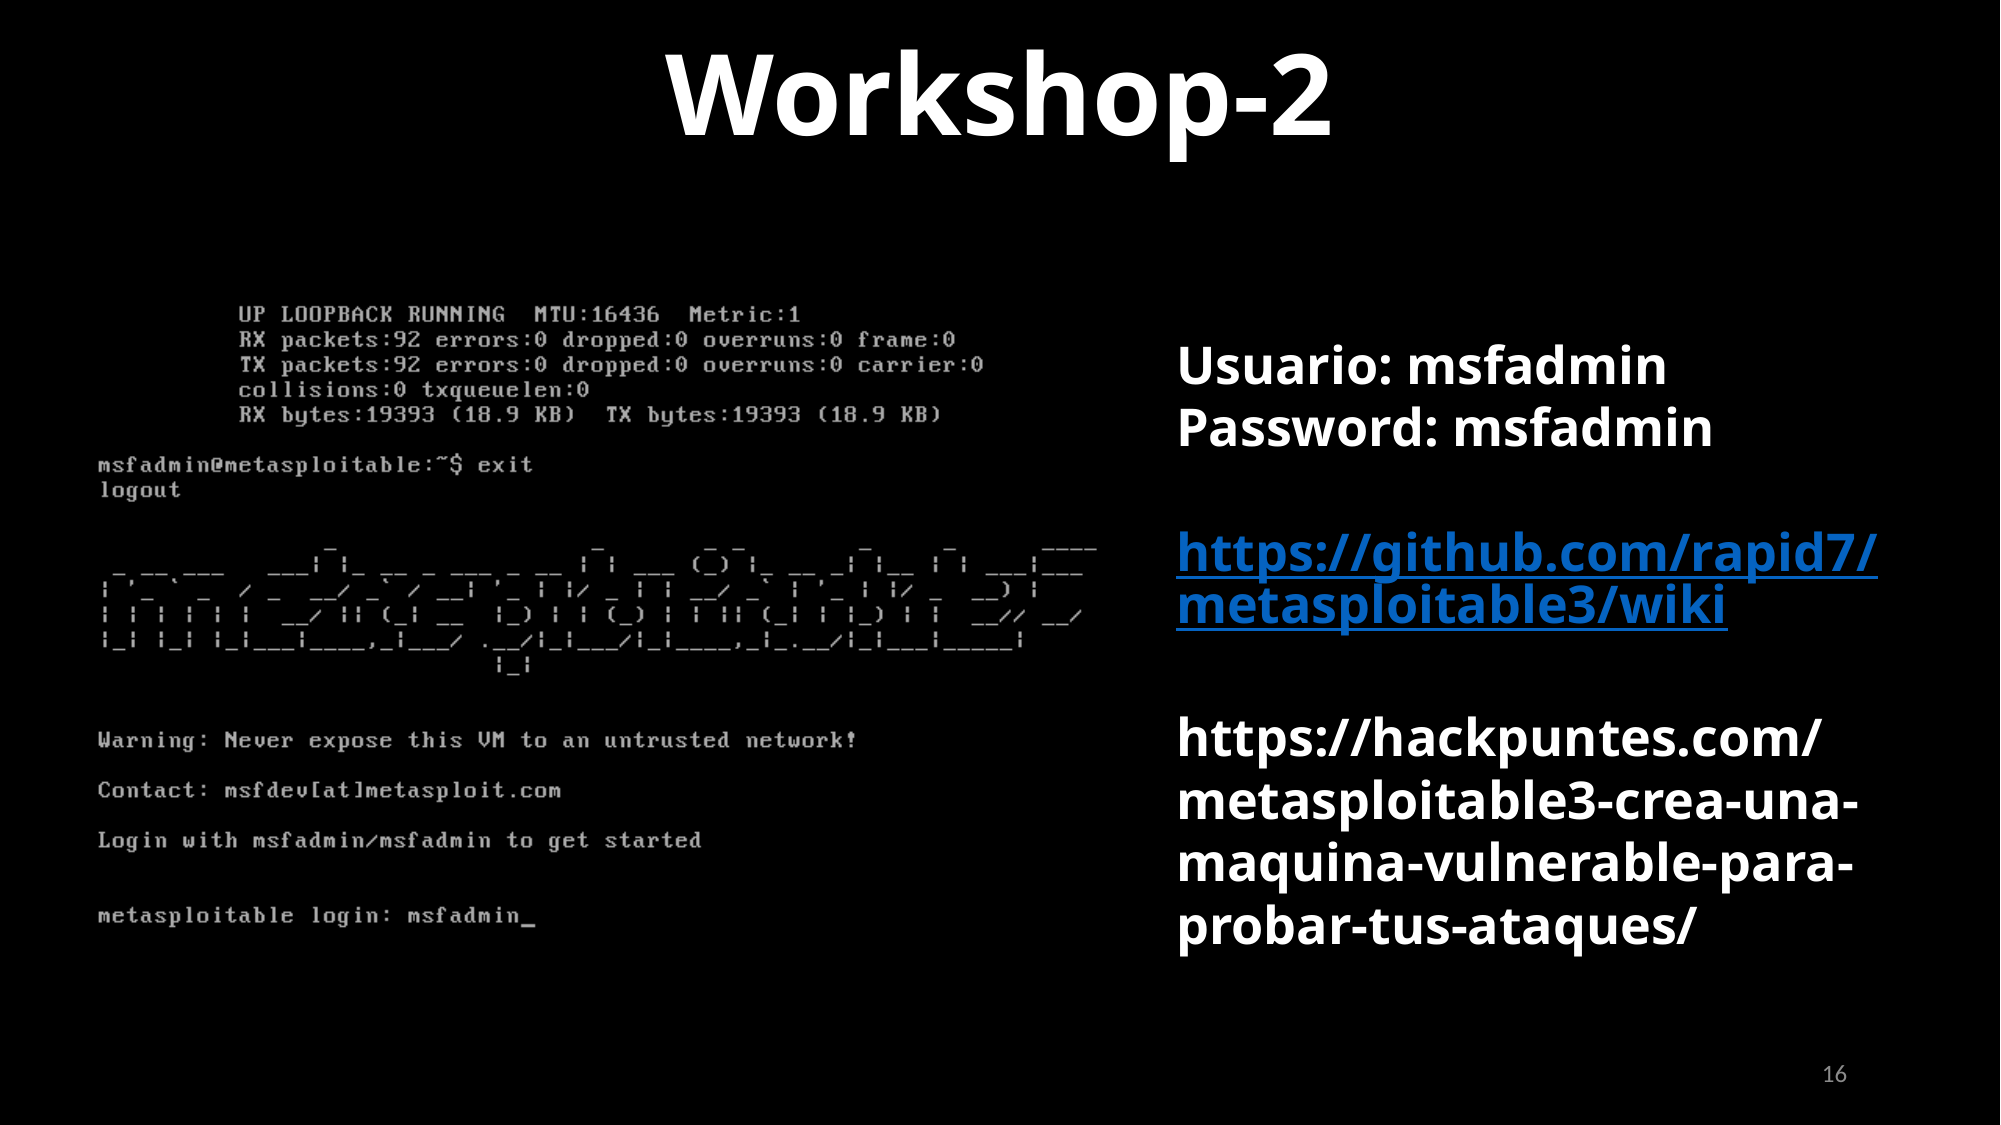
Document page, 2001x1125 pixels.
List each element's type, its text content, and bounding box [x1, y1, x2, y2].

picture [74, 272, 1122, 940]
text_box Usuario: msfadmin Password: msfadmin https://github.com/rapid7/metasploitable3/wiki https://hackpuntes.com/metasploitable3-crea-una-maquina-vulnerable-para-probar-tus-ataques/ [1161, 324, 1901, 910]
slide_number 16 [1412, 1042, 1863, 1103]
text_box Workshop-2 [0, 15, 2000, 166]
